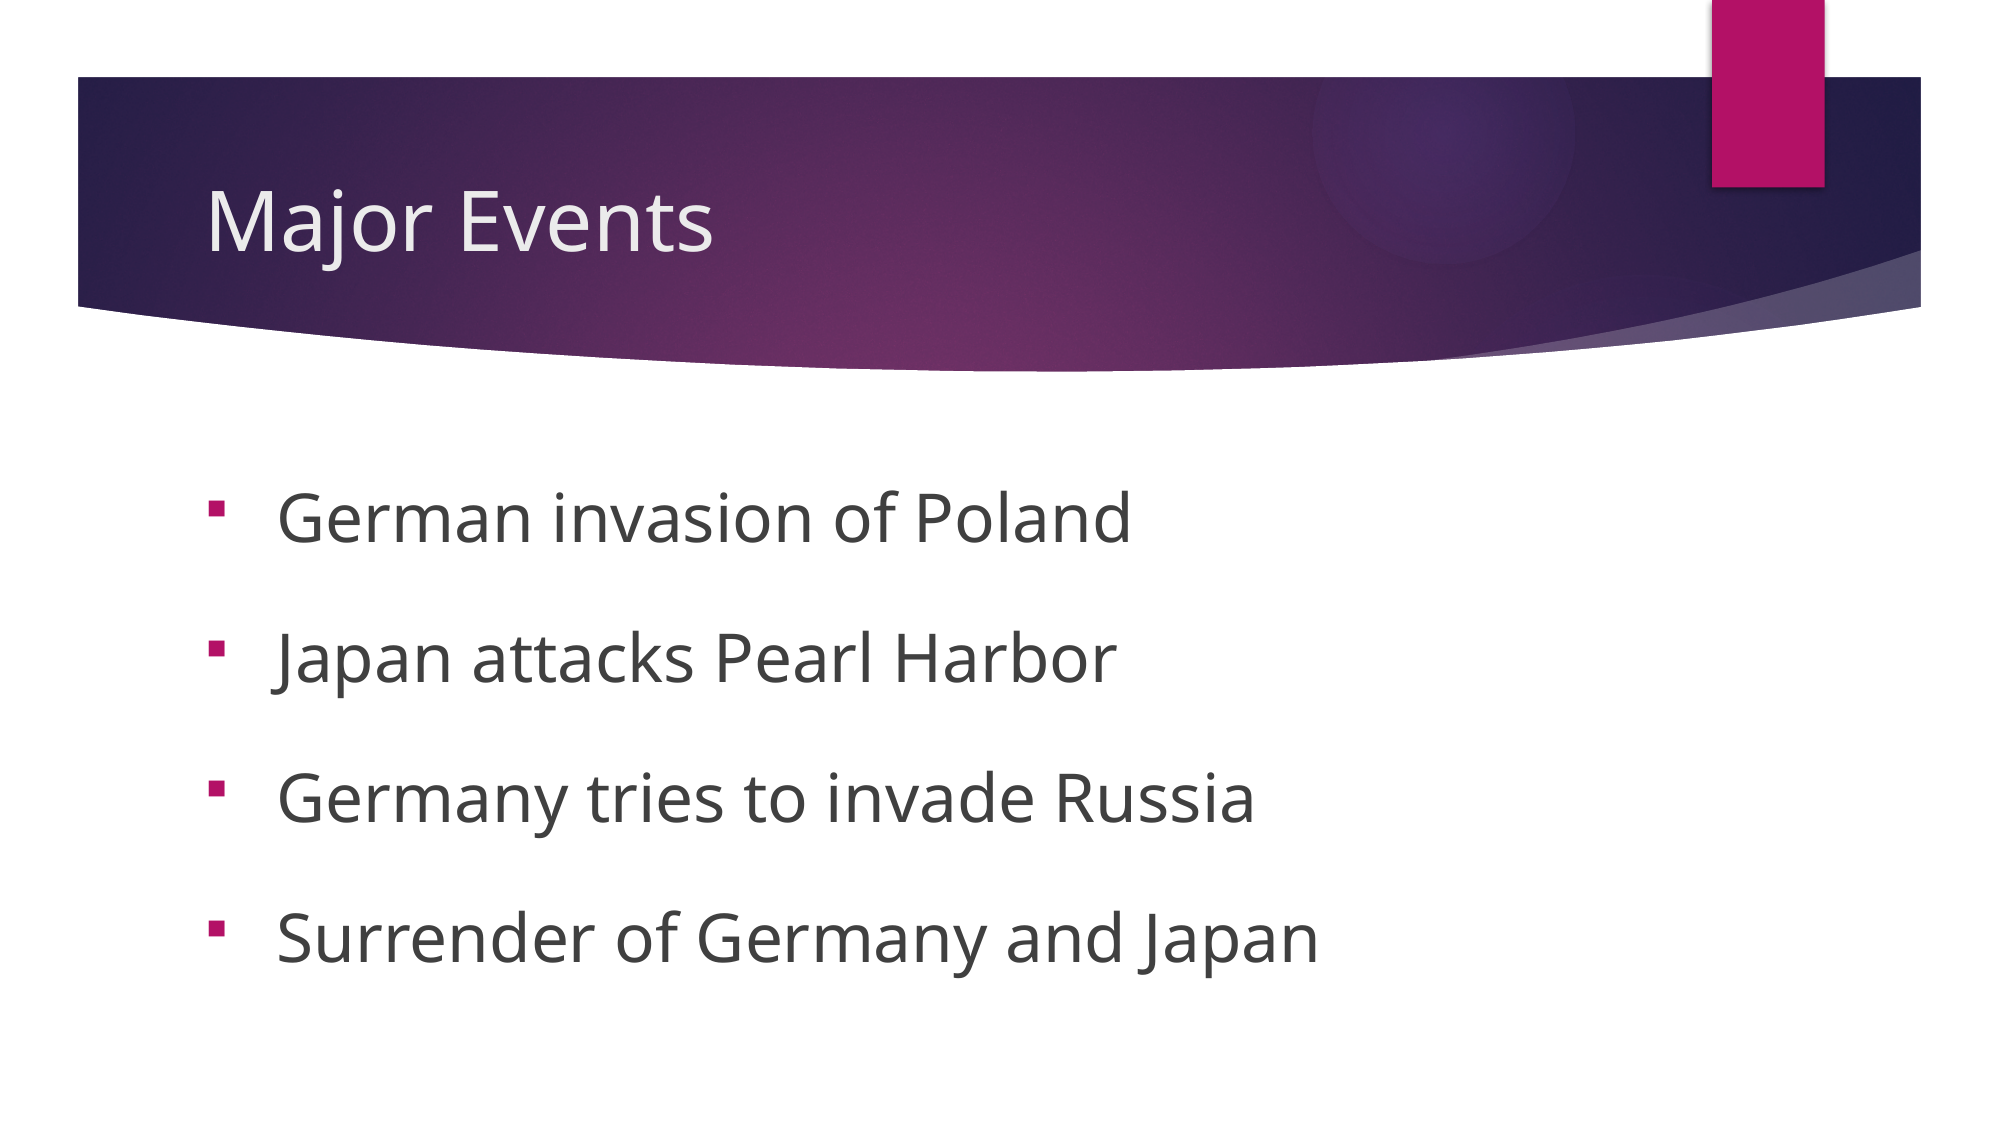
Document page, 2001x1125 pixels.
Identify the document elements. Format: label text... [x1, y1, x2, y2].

list German invasion of Poland Japan attacks Pearl Harbor Germany tries to invade Russia Surrender of Germany and Japan [189, 427, 1638, 988]
title Major Events [189, 159, 1627, 276]
